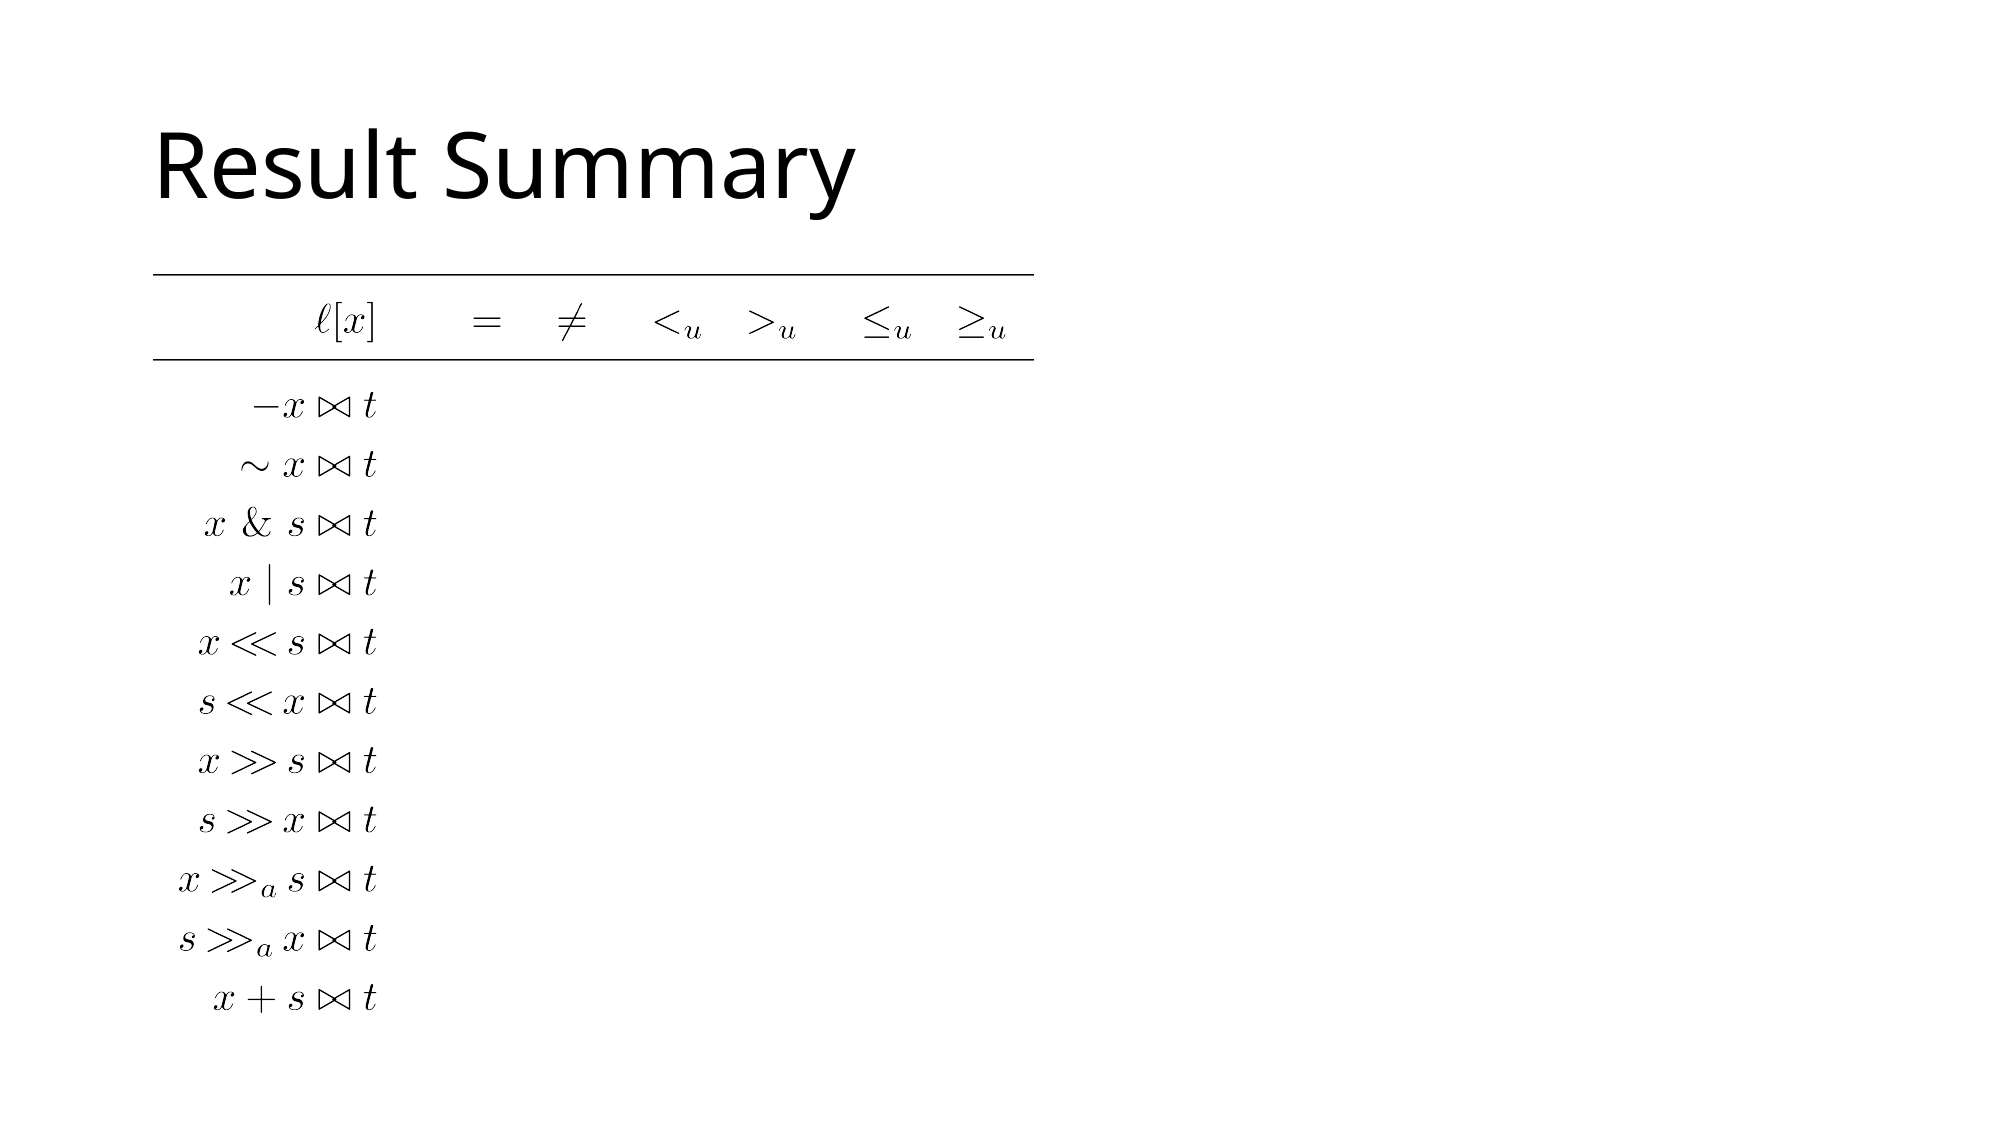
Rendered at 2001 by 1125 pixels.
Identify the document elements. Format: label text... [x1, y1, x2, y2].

title Result Summary [137, 59, 1863, 278]
picture [153, 274, 1034, 1013]
